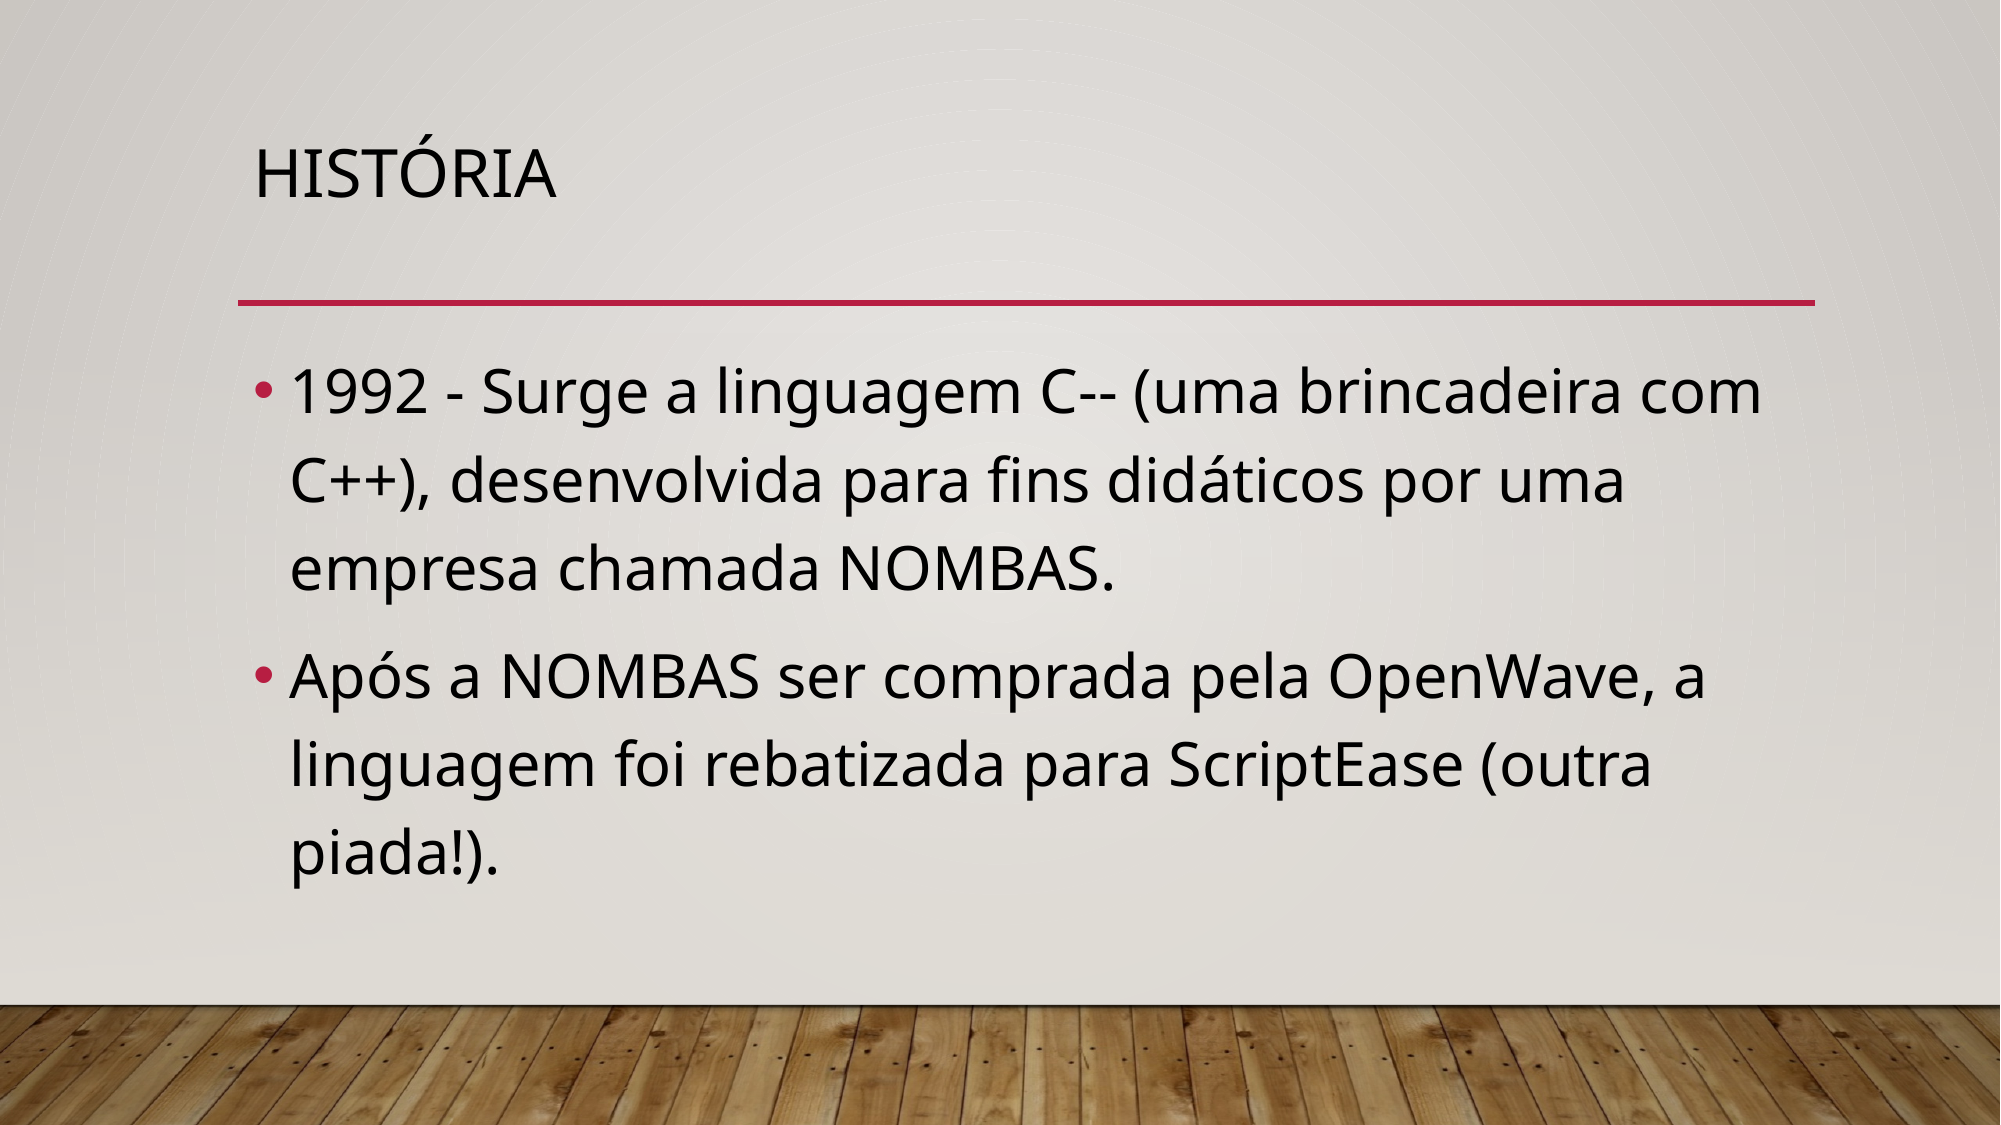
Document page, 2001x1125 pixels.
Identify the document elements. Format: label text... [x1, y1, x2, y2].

list 1992 - Surge a linguagem C-- (uma brincadeira com C++), desenvolvida para fins didáticos por uma empresa chamada NOMBAS. Após a NOMBAS ser comprada pela OpenWave, a linguagem foi rebatizada para ScriptEase (outra piada!). [238, 330, 1814, 897]
title História [238, 131, 1814, 305]
picture [0, 1005, 2000, 1125]
